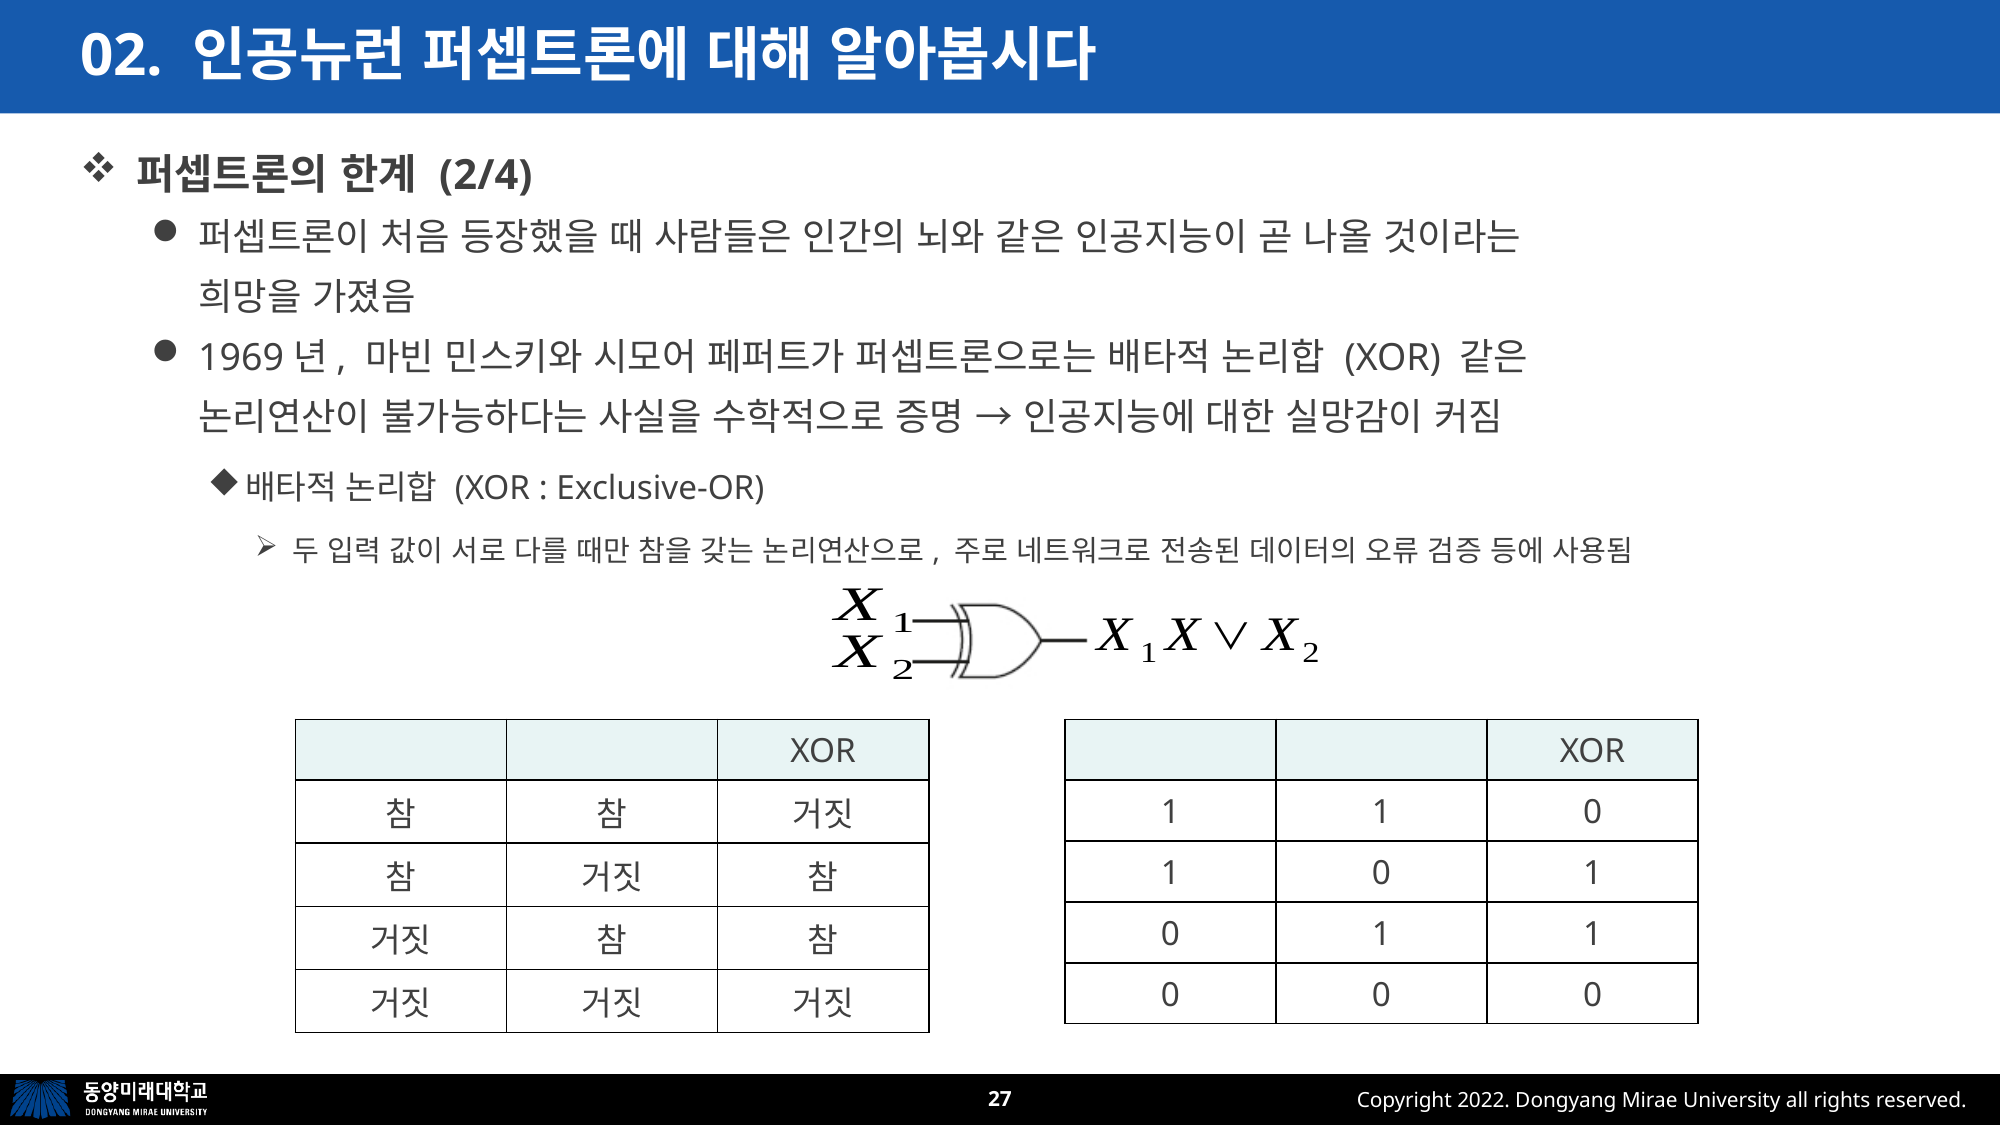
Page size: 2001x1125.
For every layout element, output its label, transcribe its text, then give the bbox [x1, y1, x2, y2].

slide_number 27 [774, 1079, 1225, 1120]
picture [889, 590, 1111, 690]
picture [10, 1080, 207, 1119]
list 퍼셉트론의 한계 (2/4) 퍼셉트론이 처음 등장했을 때 사람들은 인간의 뇌와 같은 인공지능이 곧 나올 것이라는 희망을 가졌음 1969년, 마빈 민스키와 시모어 페퍼트가 퍼셉트론으로는 배타적 논리합 (XOR) 같은 논리연산이 불가능하다는 사실을 수학적으로 증명 → 인공지능에 대한 실망감이 커짐 배타적 논리합 (XOR : Exclusive-OR) 두 입력 값이 서로 다를 때만 참을 갖는 논리연산으로, 주로 네트워크로 전송된 데이터의 오류 검증 등에 사용됨 [64, 129, 1949, 1014]
title 02. 인공뉴런 퍼셉트론에 대해 알아봅시다 [64, 16, 1949, 97]
